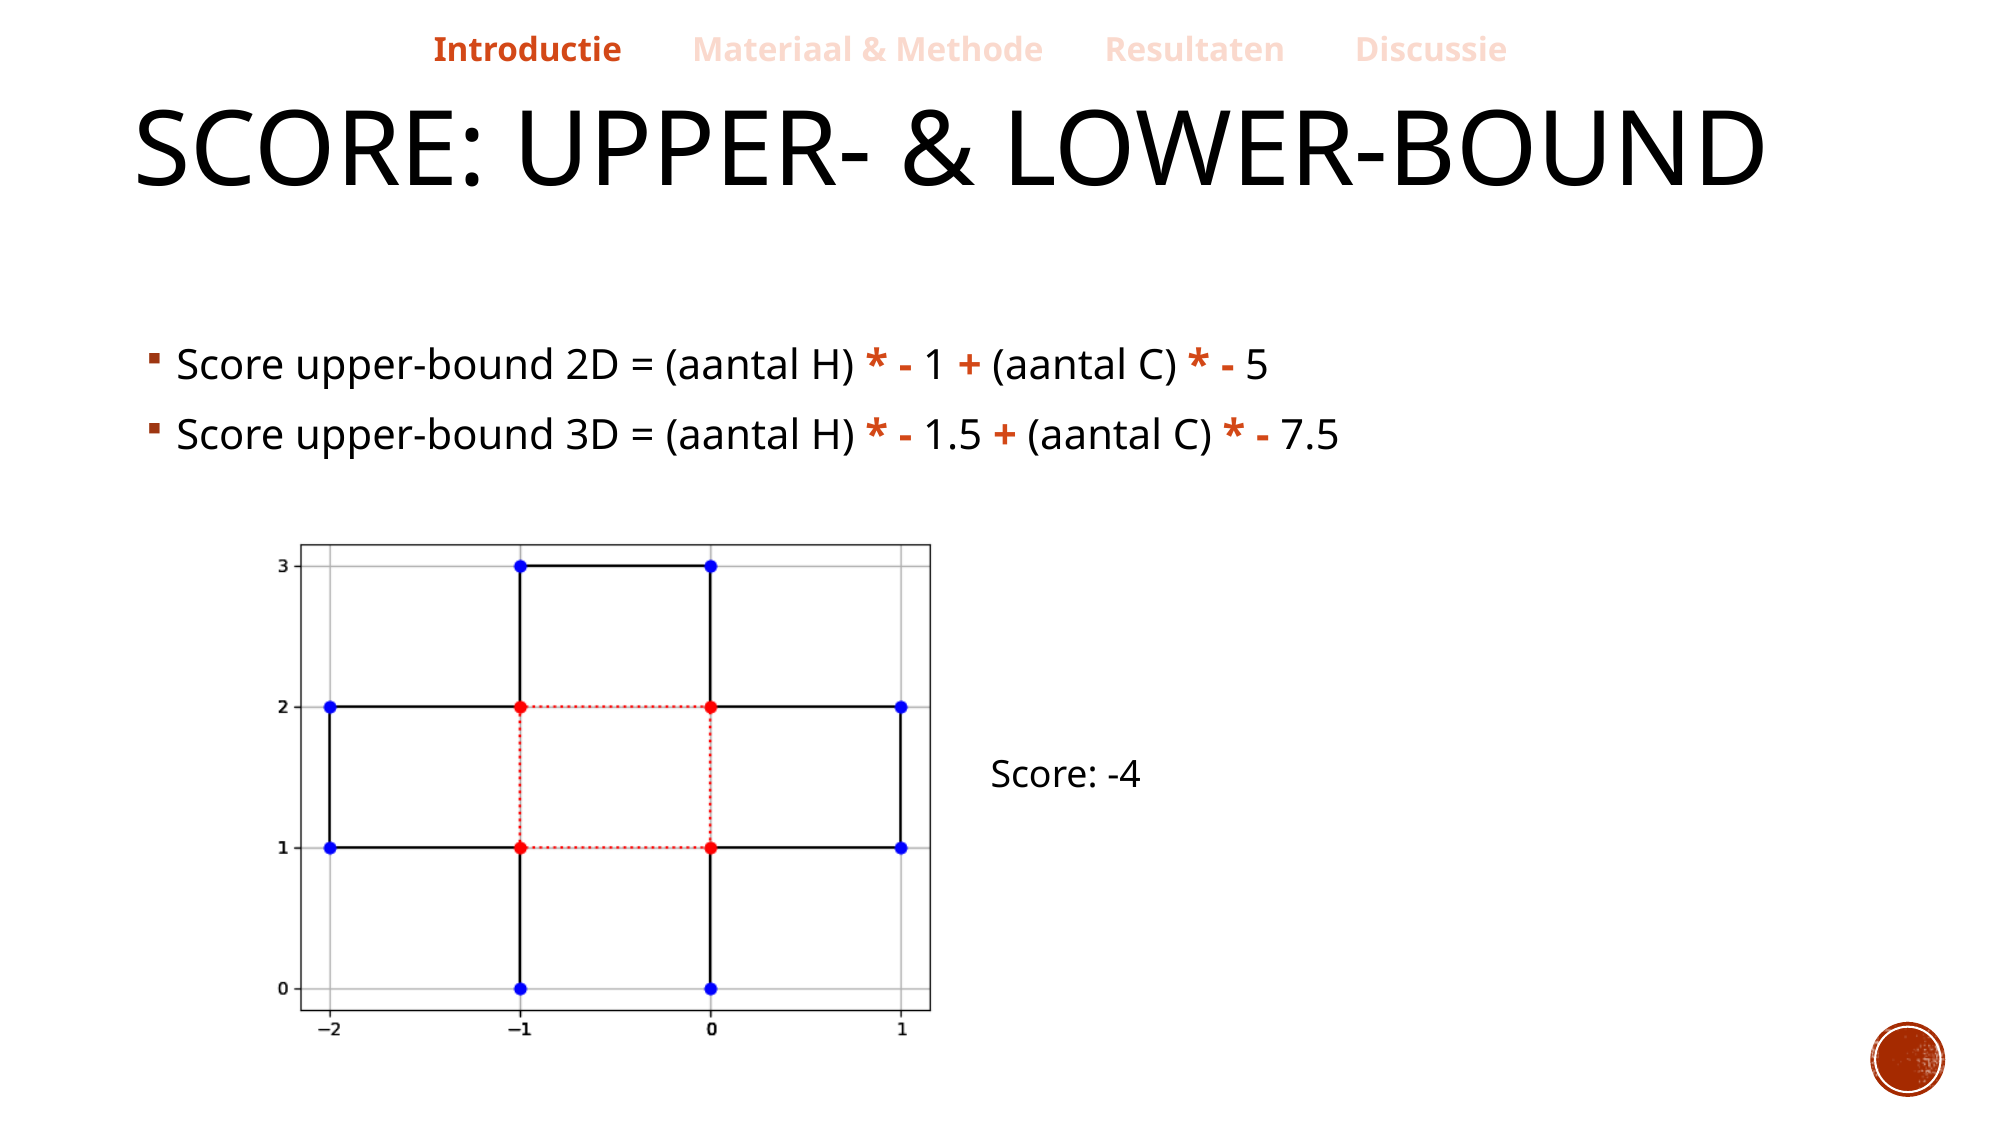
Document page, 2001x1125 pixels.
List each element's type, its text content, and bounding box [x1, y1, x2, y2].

text_box Score upper-bound 2D = (aantal H) * - 1 + (aantal C) * - 5 Score upper-bound 3D = (aantal H) * - 1.5 + (aantal C) * - 7.5 [131, 335, 1782, 469]
text_box Score: Upper- & Lower-BounD [118, 79, 1902, 224]
picture [199, 532, 1011, 1076]
text_box Introductie Materiaal & Methode Resultaten Discussie [68, 20, 1883, 76]
text_box Score: -4 [1011, 743, 1460, 803]
